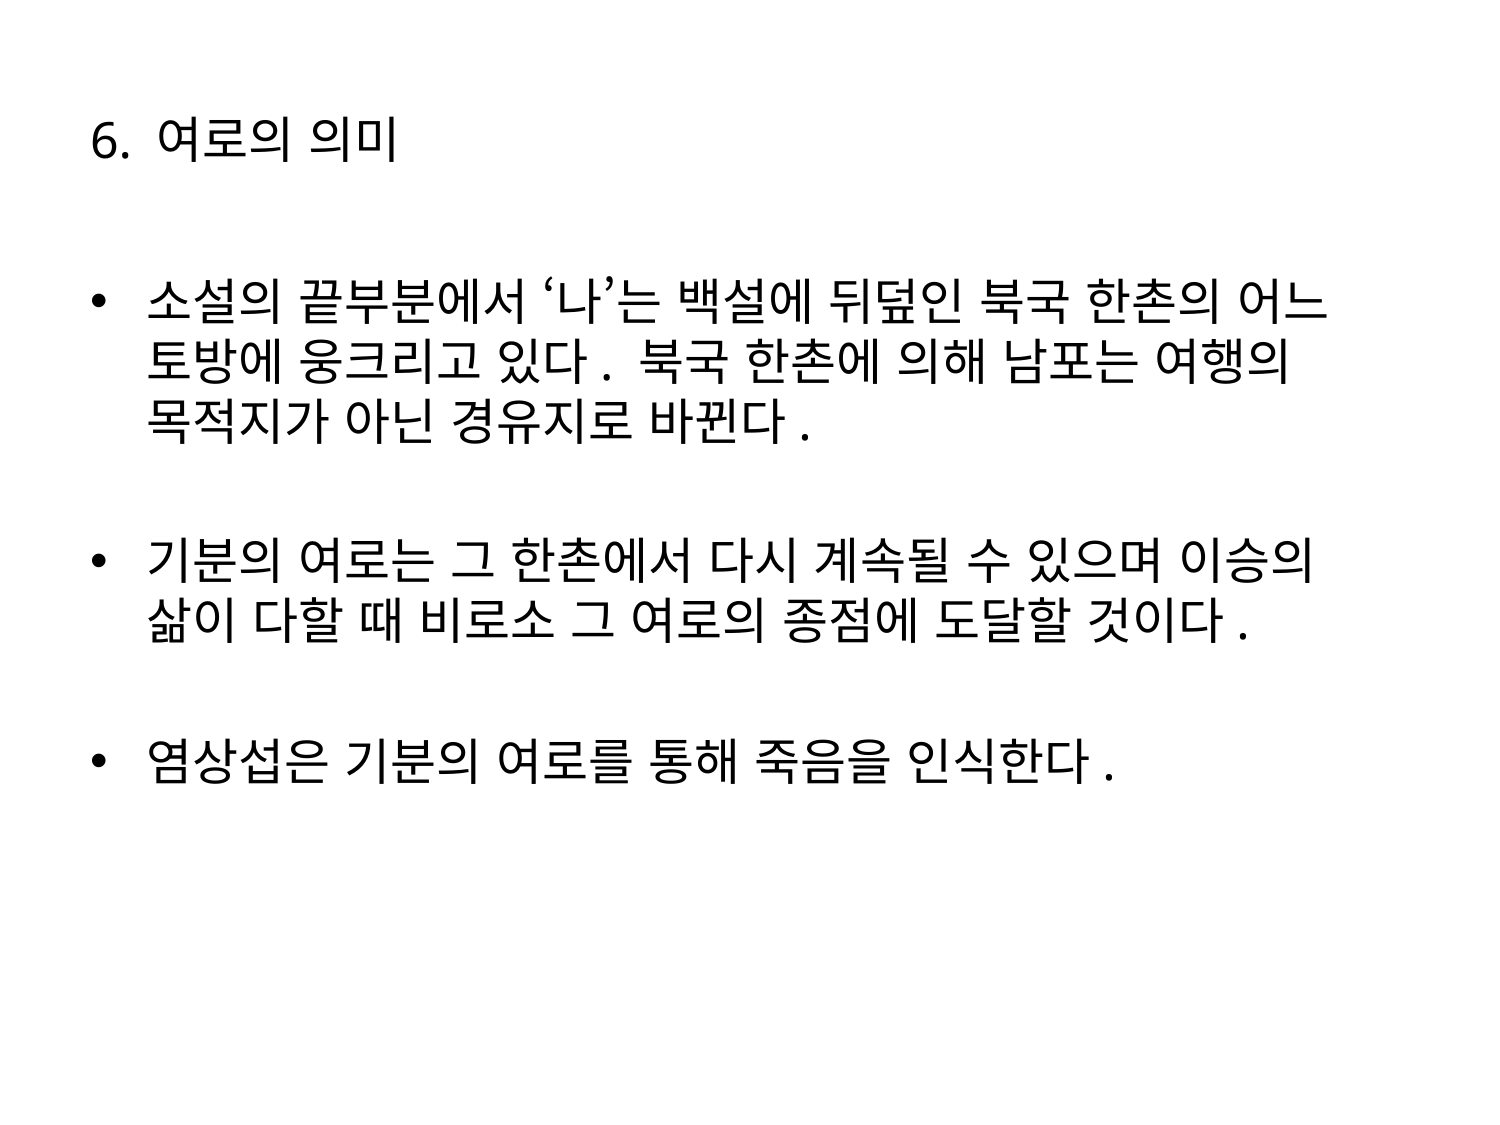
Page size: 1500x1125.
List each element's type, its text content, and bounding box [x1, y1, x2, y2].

title 6. 여로의 의미 [75, 45, 1425, 233]
list 소설의 끝부분에서 ‘나’는 백설에 뒤덮인 북국 한촌의 어느 토방에 웅크리고 있다. 북국 한촌에 의해 남포는 여행의 목적지가 아닌 경유지로 바뀐다. 기분의 여로는 그 한촌에서 다시 계속될 수 있으며 이승의 삶이 다할 때 비로소 그 여로의 종점에 도달할 것이다. 염상섭은 기분의 여로를 통해 죽음을 인식한다. [75, 262, 1425, 1005]
